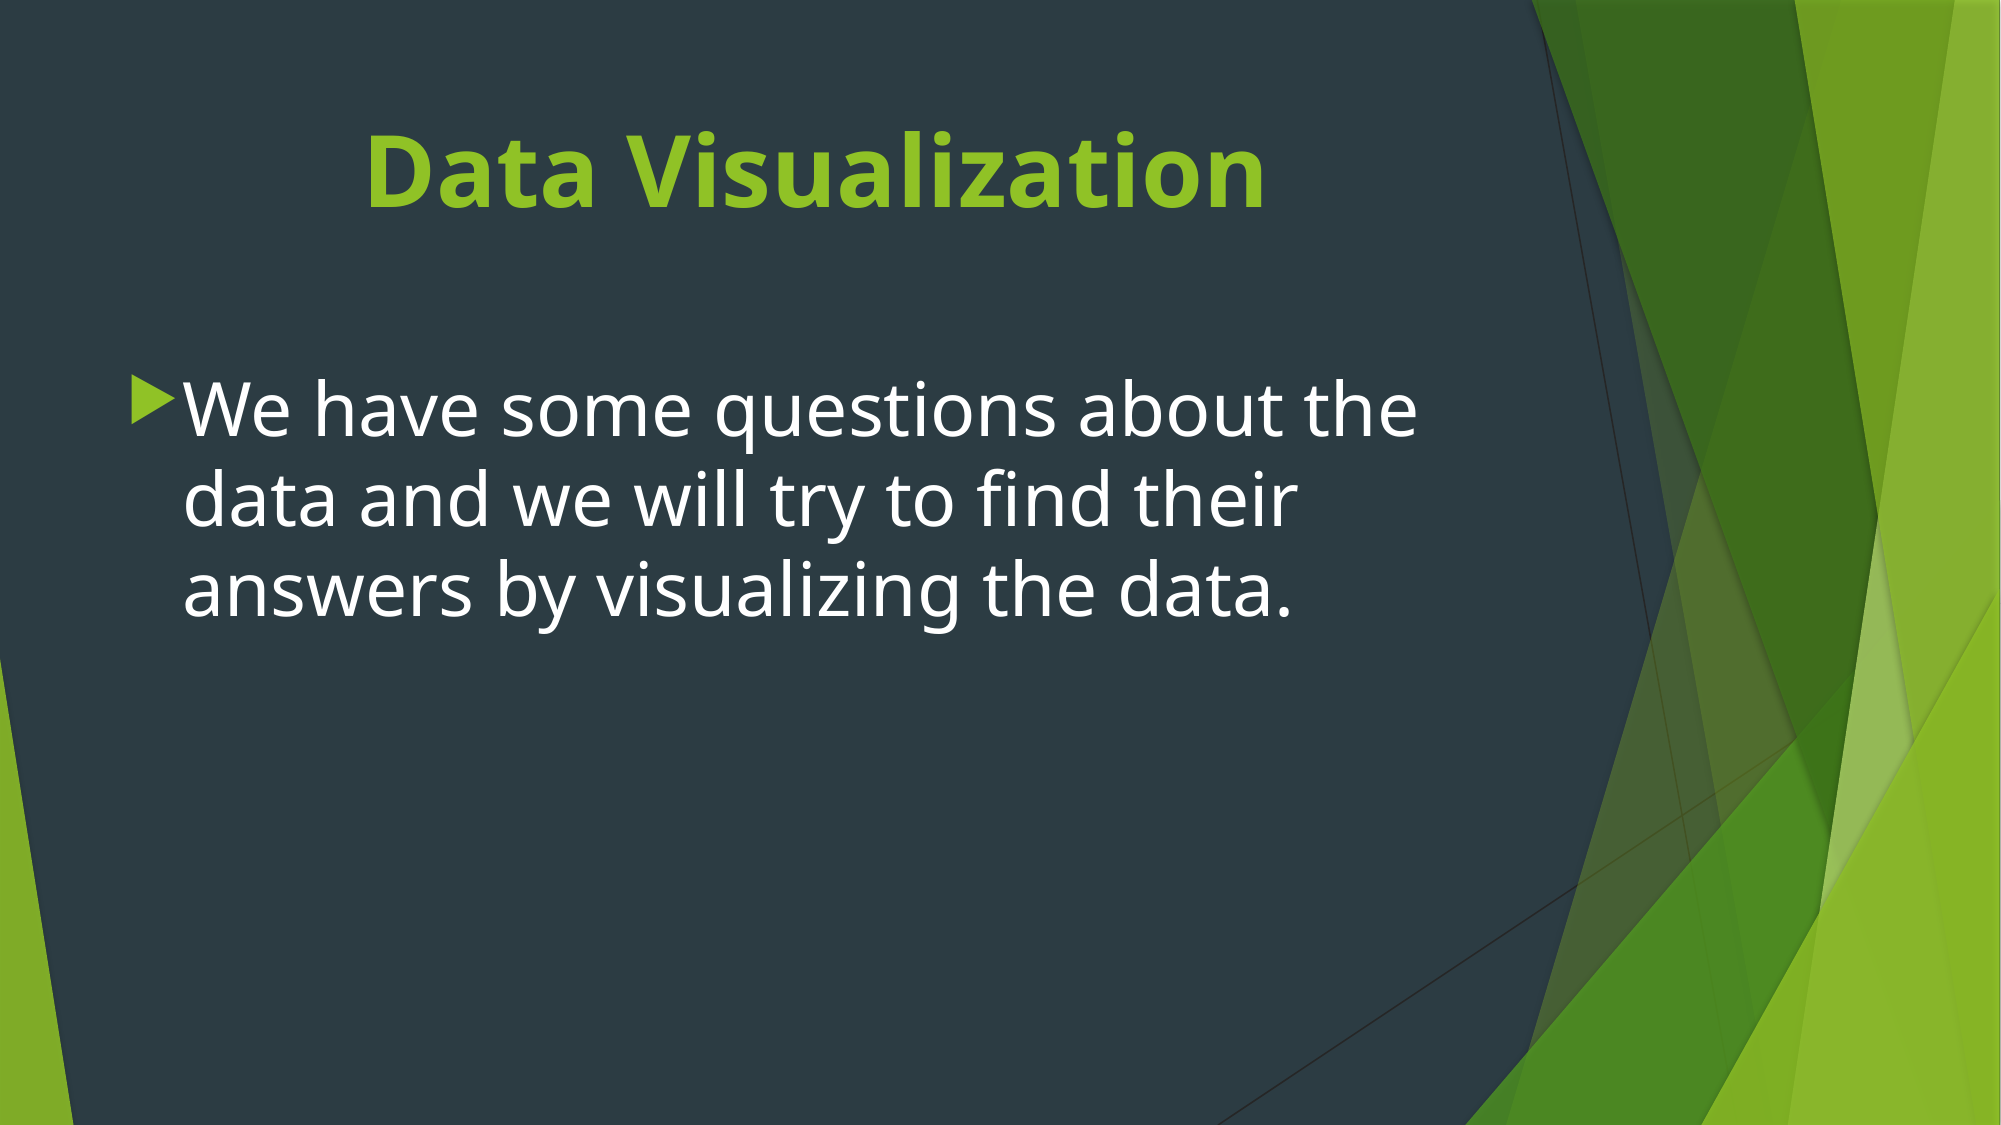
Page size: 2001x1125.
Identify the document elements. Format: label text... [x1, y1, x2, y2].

list We have some questions about the data and we will try to find their answers by visualizing the data. [111, 354, 1522, 992]
title Data Visualization [111, 99, 1522, 317]
